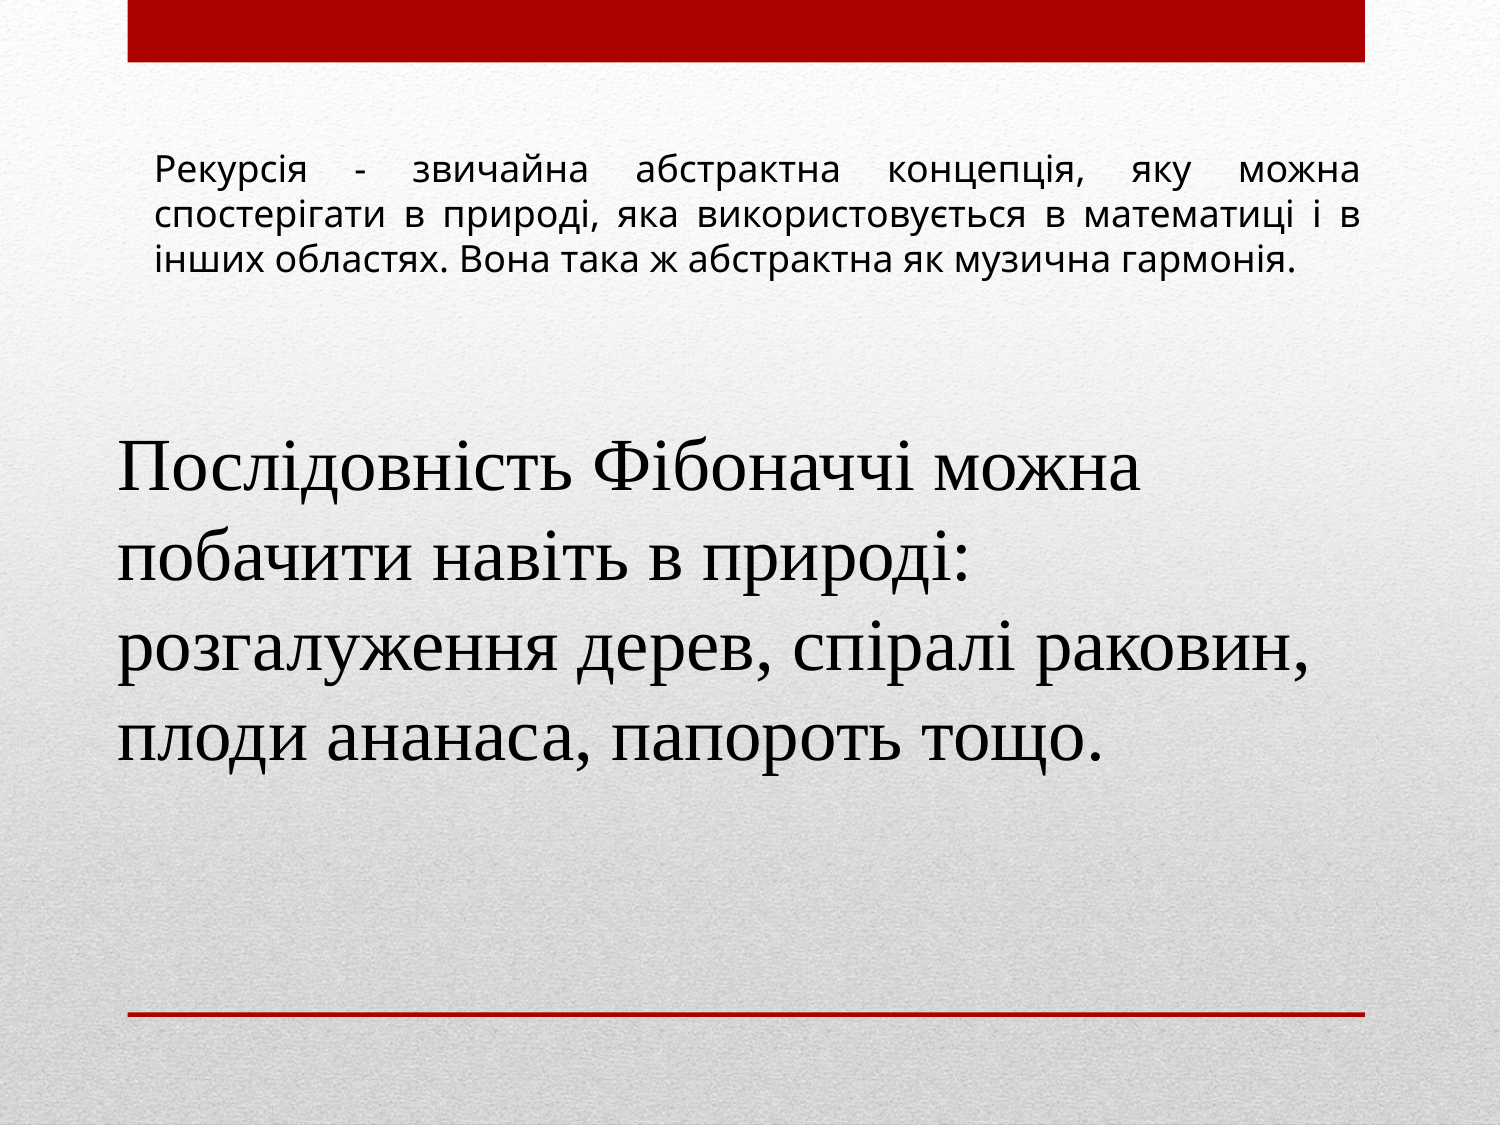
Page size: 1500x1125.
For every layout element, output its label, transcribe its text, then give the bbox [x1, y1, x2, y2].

text_box Рекурсія - звичайна абстрактна концепція, яку можна спостерігати в природі, яка використовується в математиці і в інших областях. Вона така ж абстрактна як музична гармонія. [139, 137, 1377, 288]
text_box Послідовність Фібоначчі можна побачити навіть в природі: розгалуження дерев, спіралі раковин, плоди ананаса, папороть тощо. [102, 407, 1429, 873]
